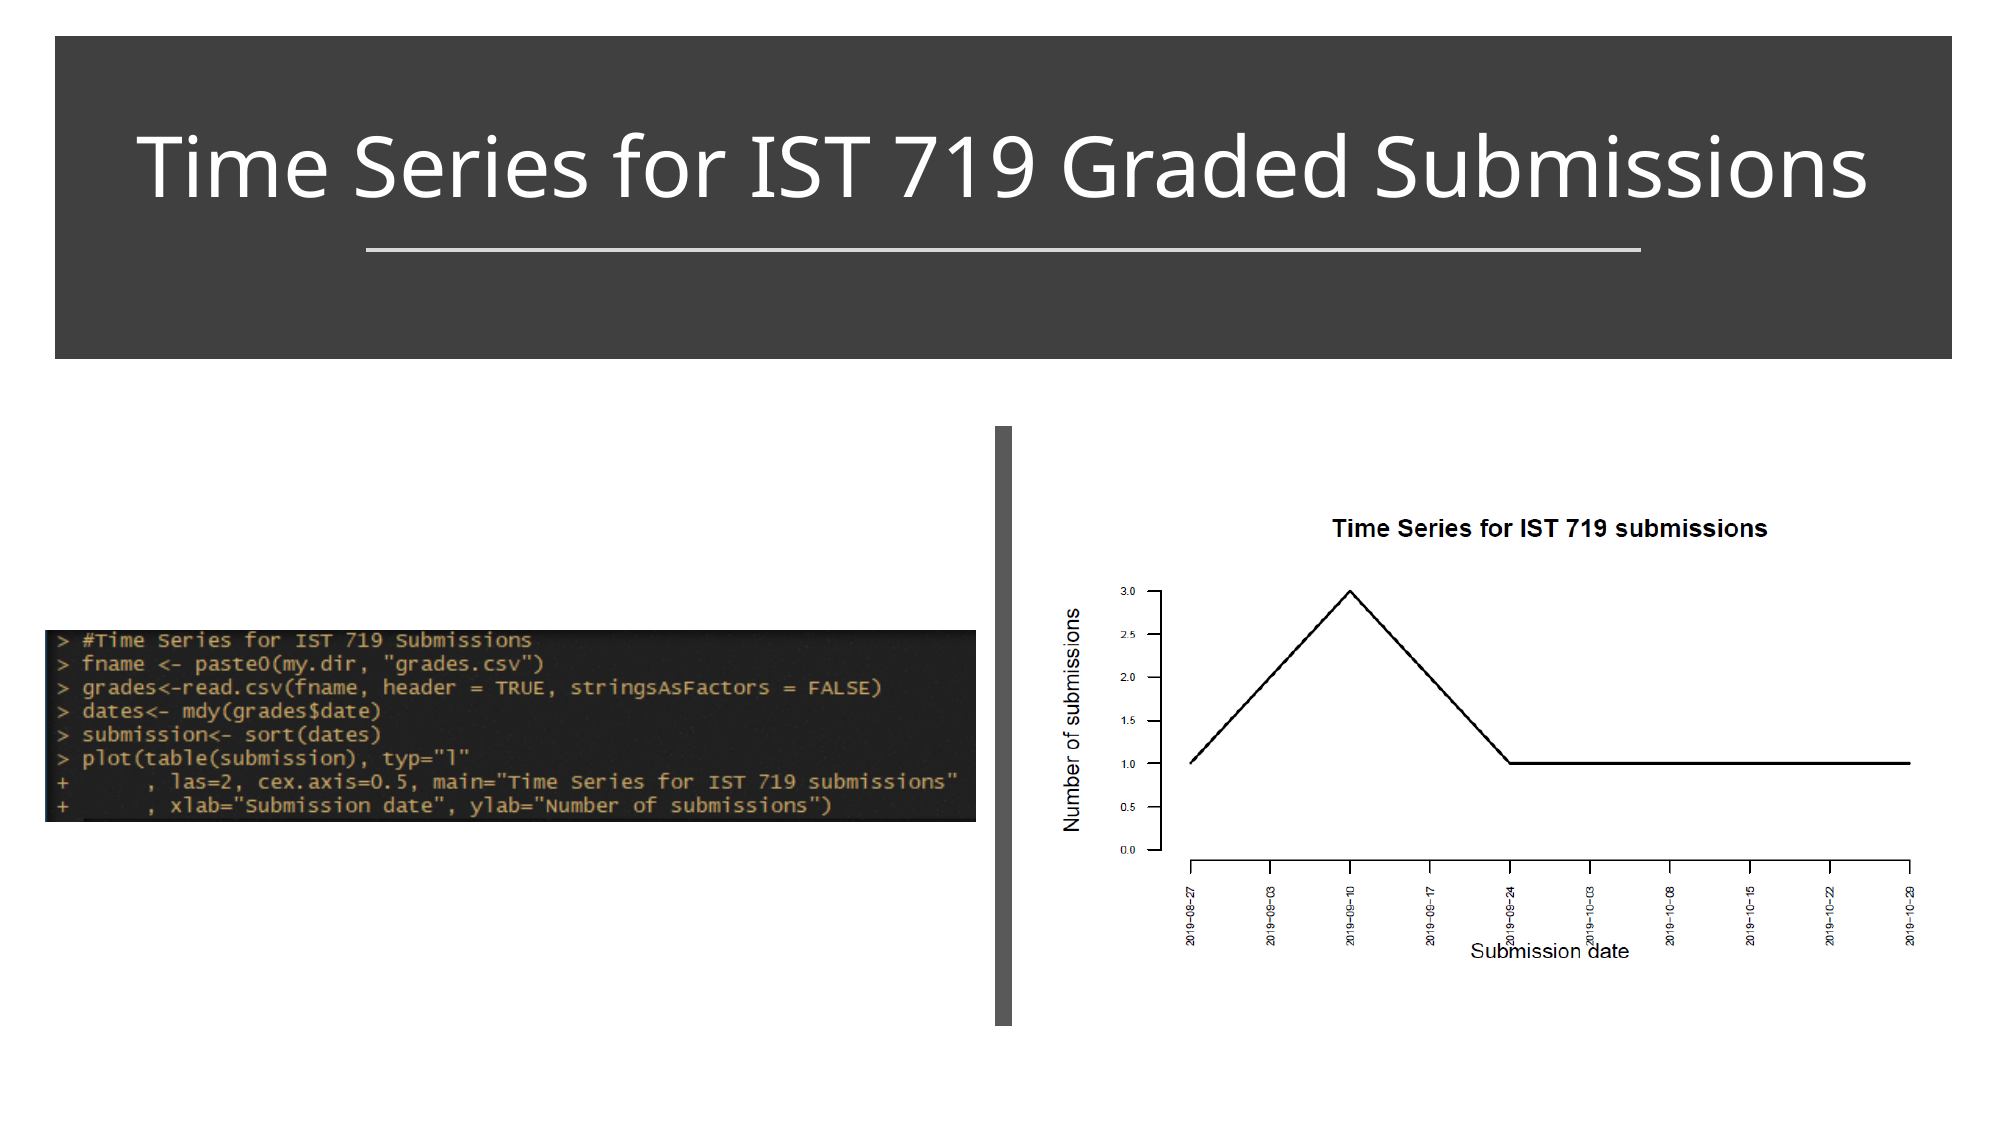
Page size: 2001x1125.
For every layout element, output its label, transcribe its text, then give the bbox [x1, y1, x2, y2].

picture [45, 630, 976, 822]
picture [1055, 481, 1976, 971]
title Time Series for IST 719 Graded Submissions [89, 71, 1917, 224]
text_box [64, 45, 1942, 350]
